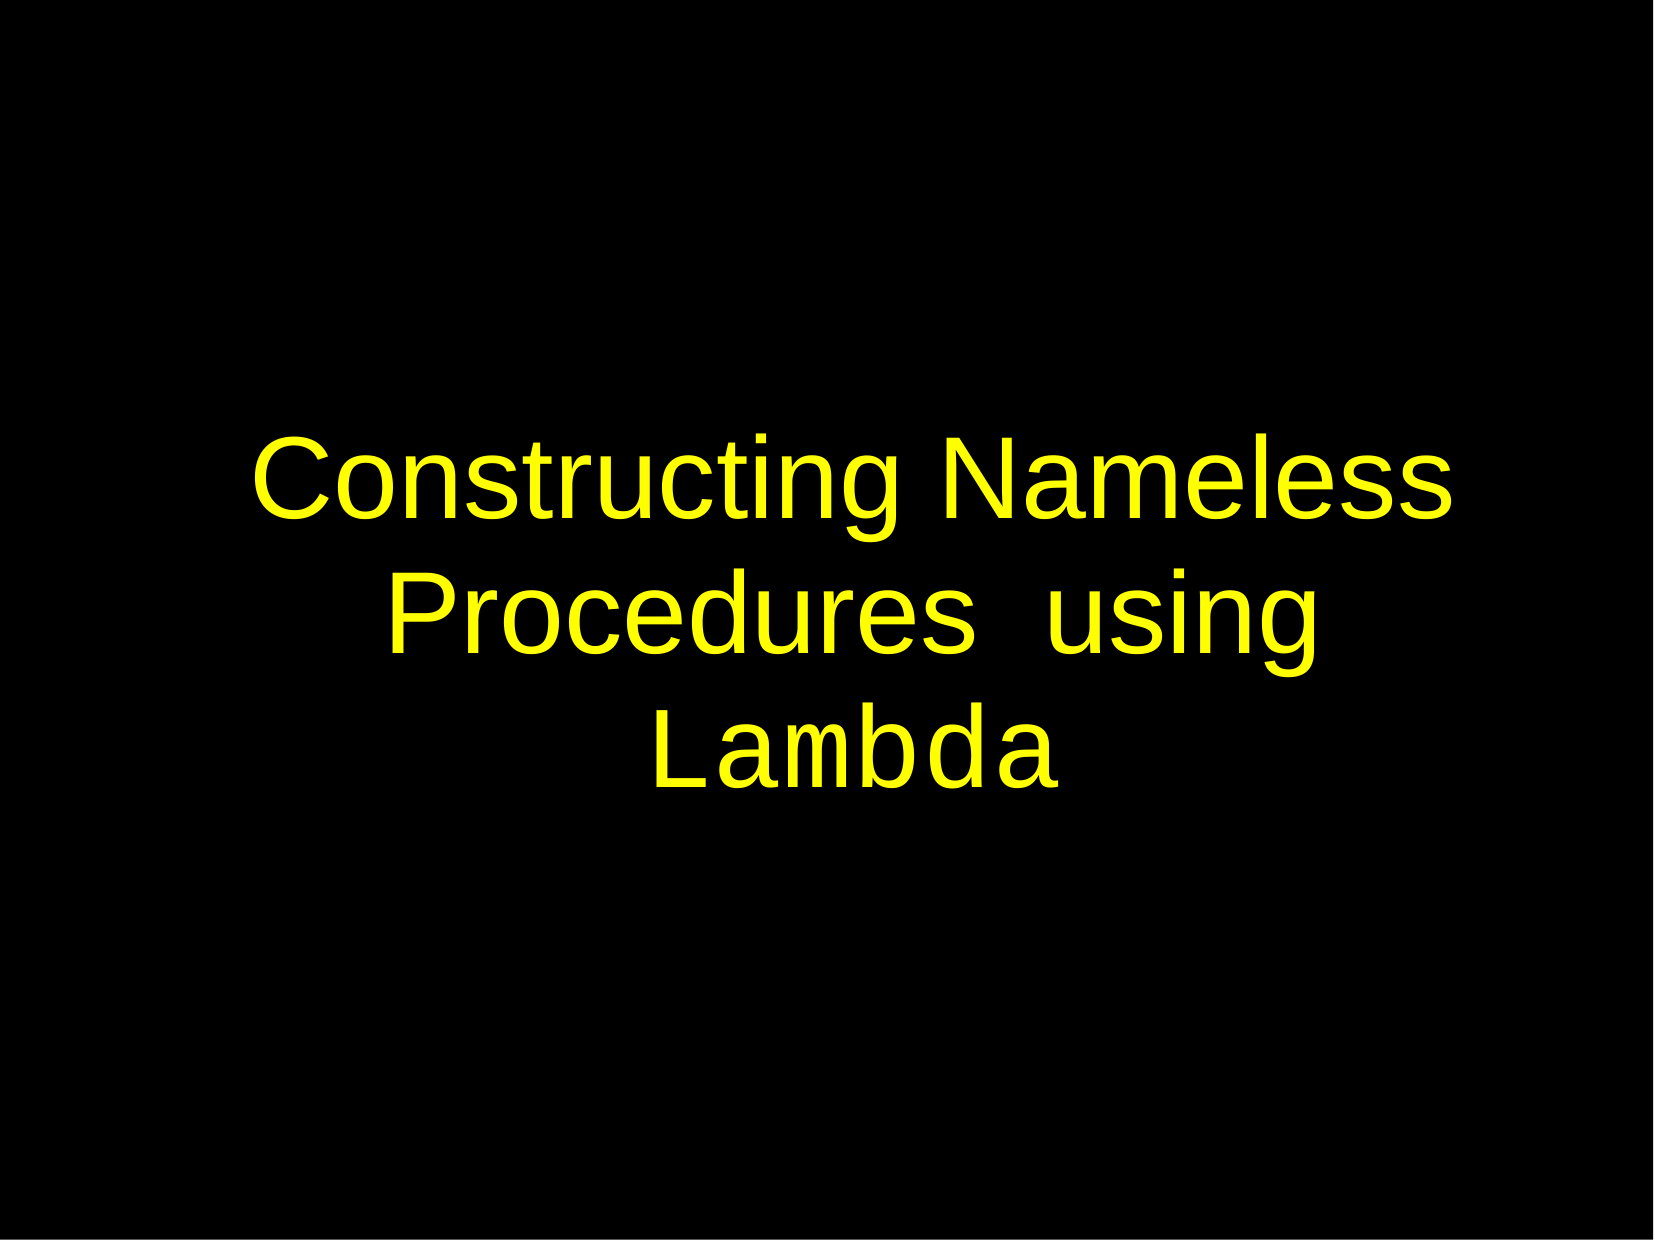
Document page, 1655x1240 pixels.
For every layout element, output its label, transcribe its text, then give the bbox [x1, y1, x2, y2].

title Constructing Nameless Procedures using Lambda [208, 396, 1496, 812]
